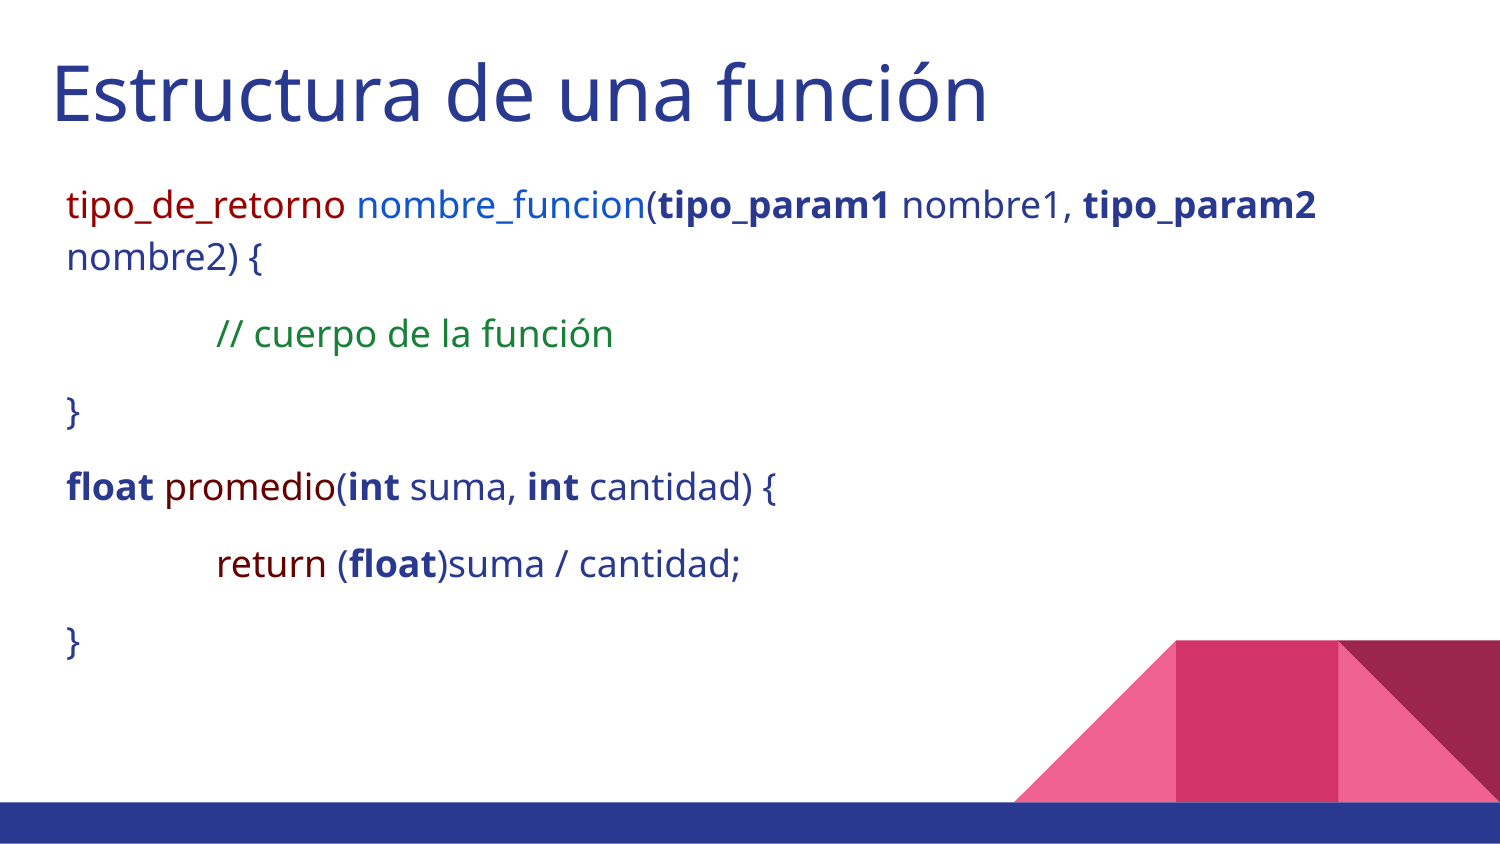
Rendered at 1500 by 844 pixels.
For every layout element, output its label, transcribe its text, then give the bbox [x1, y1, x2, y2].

title Estructura de una función [34, 28, 1282, 152]
list tipo_de_retorno nombre_funcion(tipo_param1 nombre1, tipo_param2 nombre2) { // cuerpo de la función } float promedio(int suma, int cantidad) { return (float)suma / cantidad; } [51, 159, 1490, 750]
